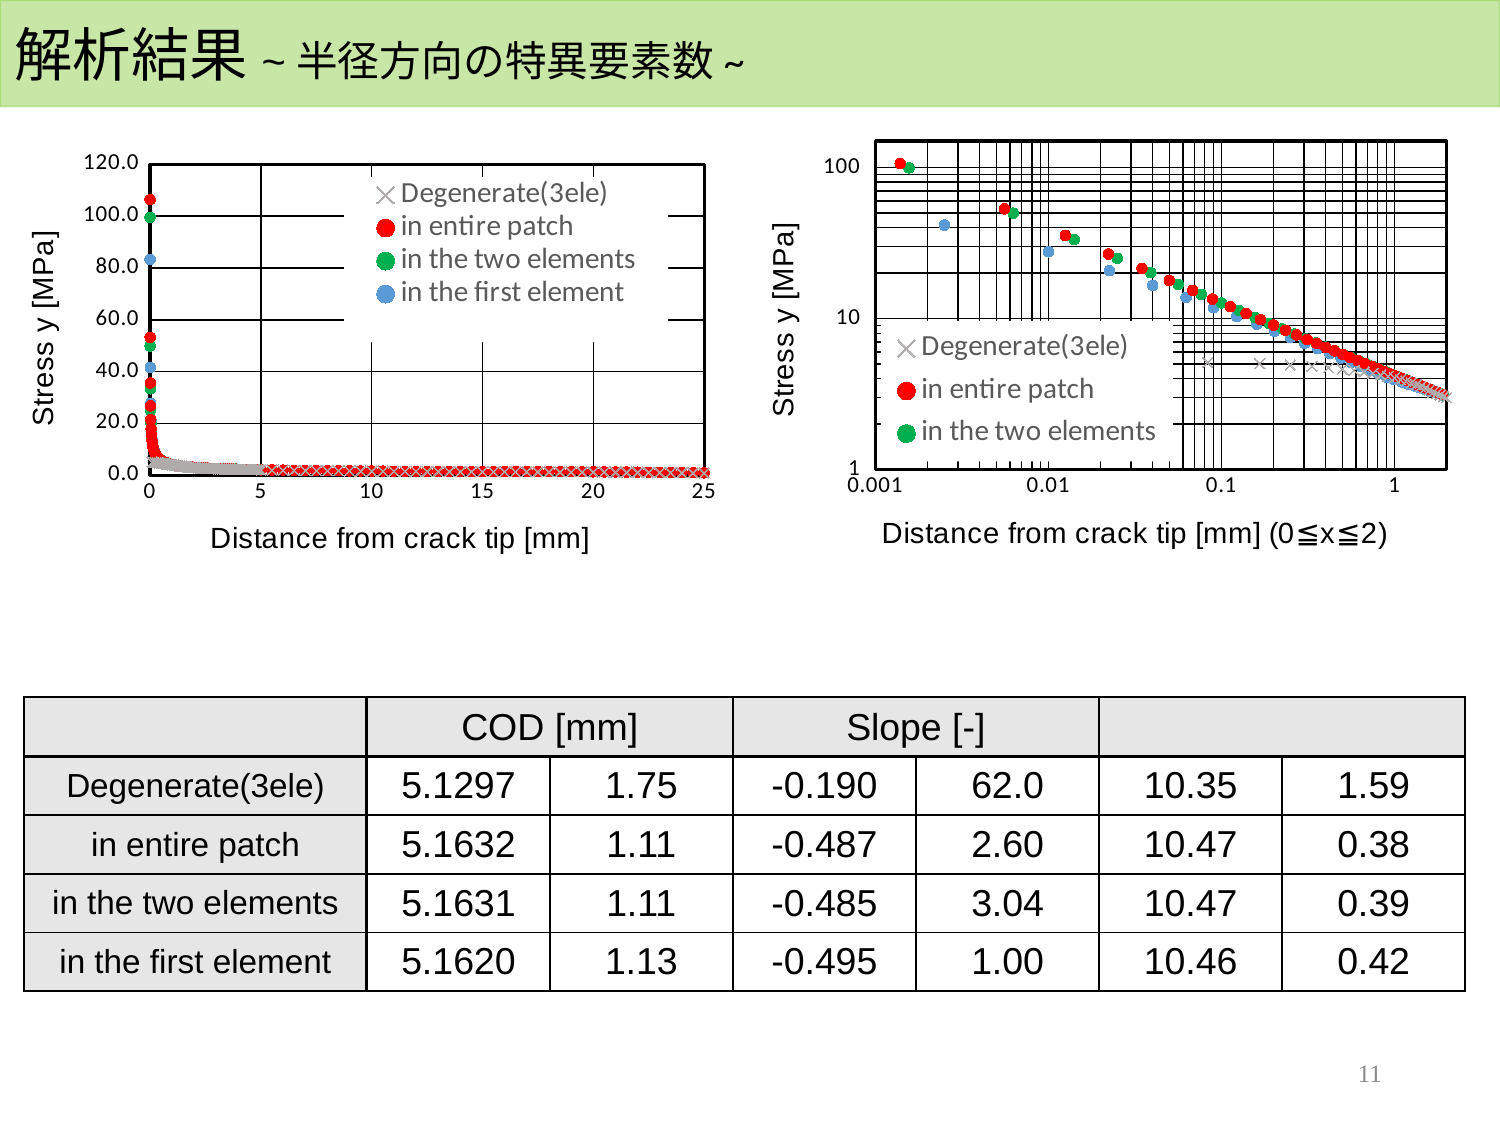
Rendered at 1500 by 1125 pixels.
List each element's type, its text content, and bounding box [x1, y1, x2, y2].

slide_number 11 [1059, 1042, 1397, 1103]
chart [0, 117, 1493, 586]
text_box 解析結果~半径方向の特異要素数~ [0, 0, 1500, 107]
